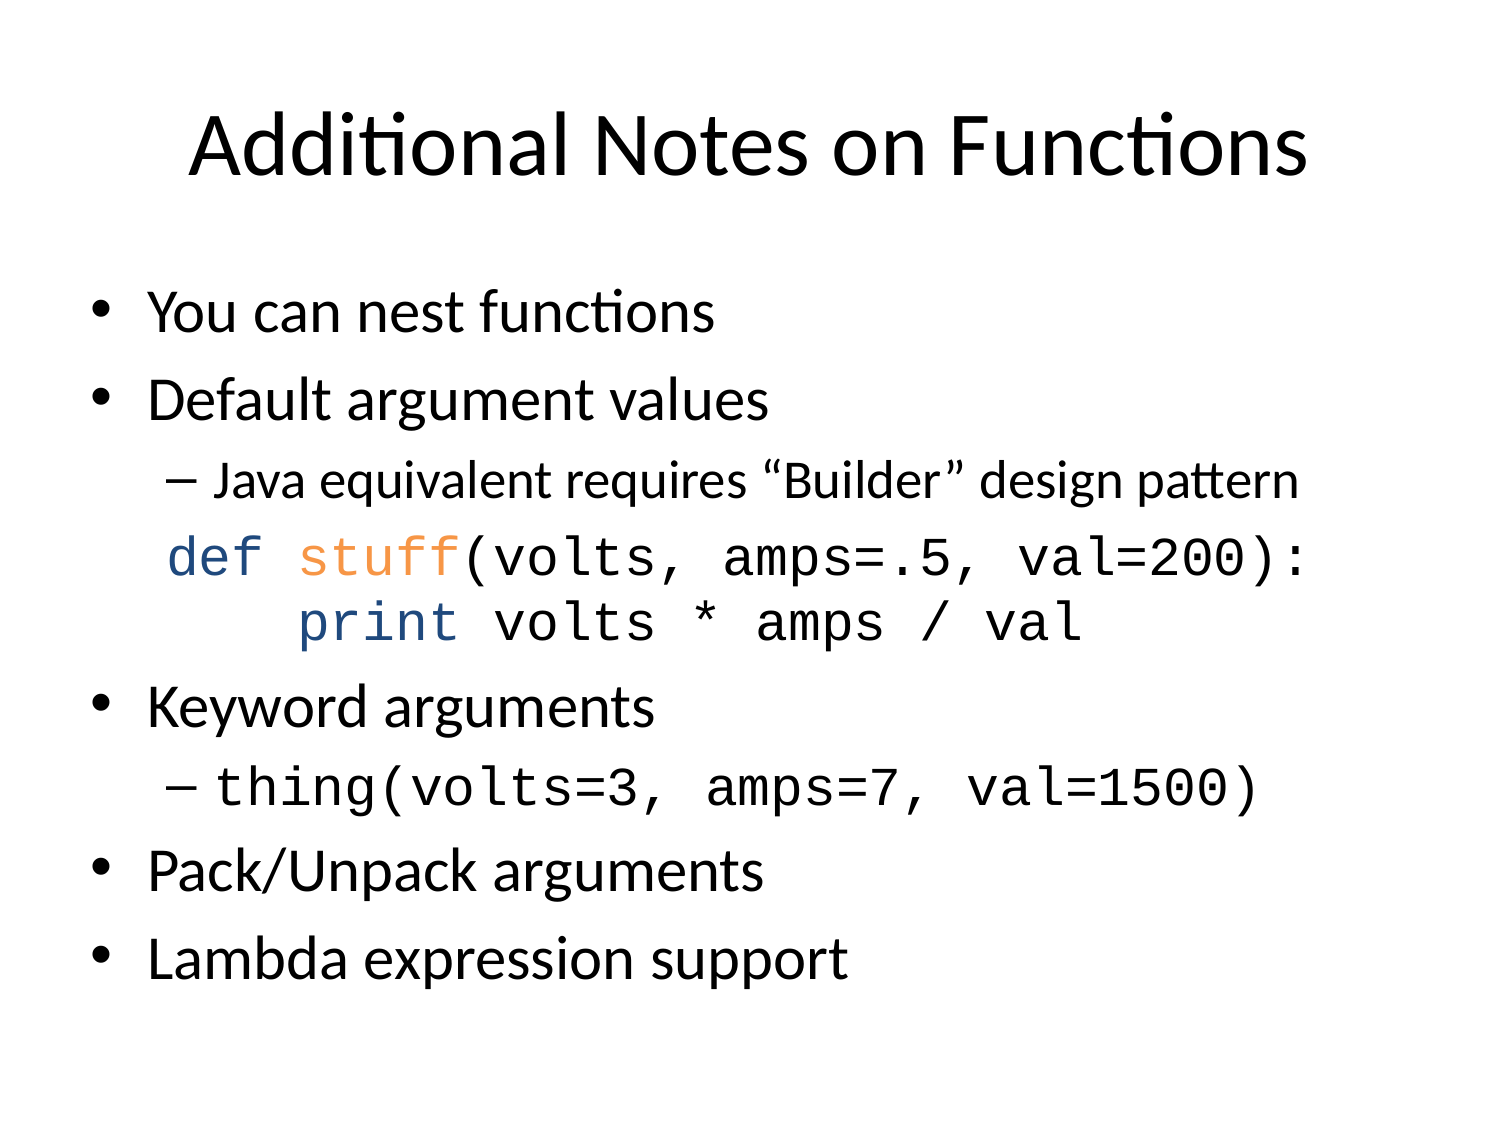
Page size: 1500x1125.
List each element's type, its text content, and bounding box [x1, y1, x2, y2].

list You can nest functions Default argument values Java equivalent requires “Builder” design pattern def stuff(volts, amps=.5, val=200): print volts * amps / val Keyword arguments thing(volts=3, amps=7, val=1500) Pack/Unpack arguments Lambda expression support [75, 262, 1425, 1005]
title Additional Notes on Functions [75, 45, 1425, 233]
